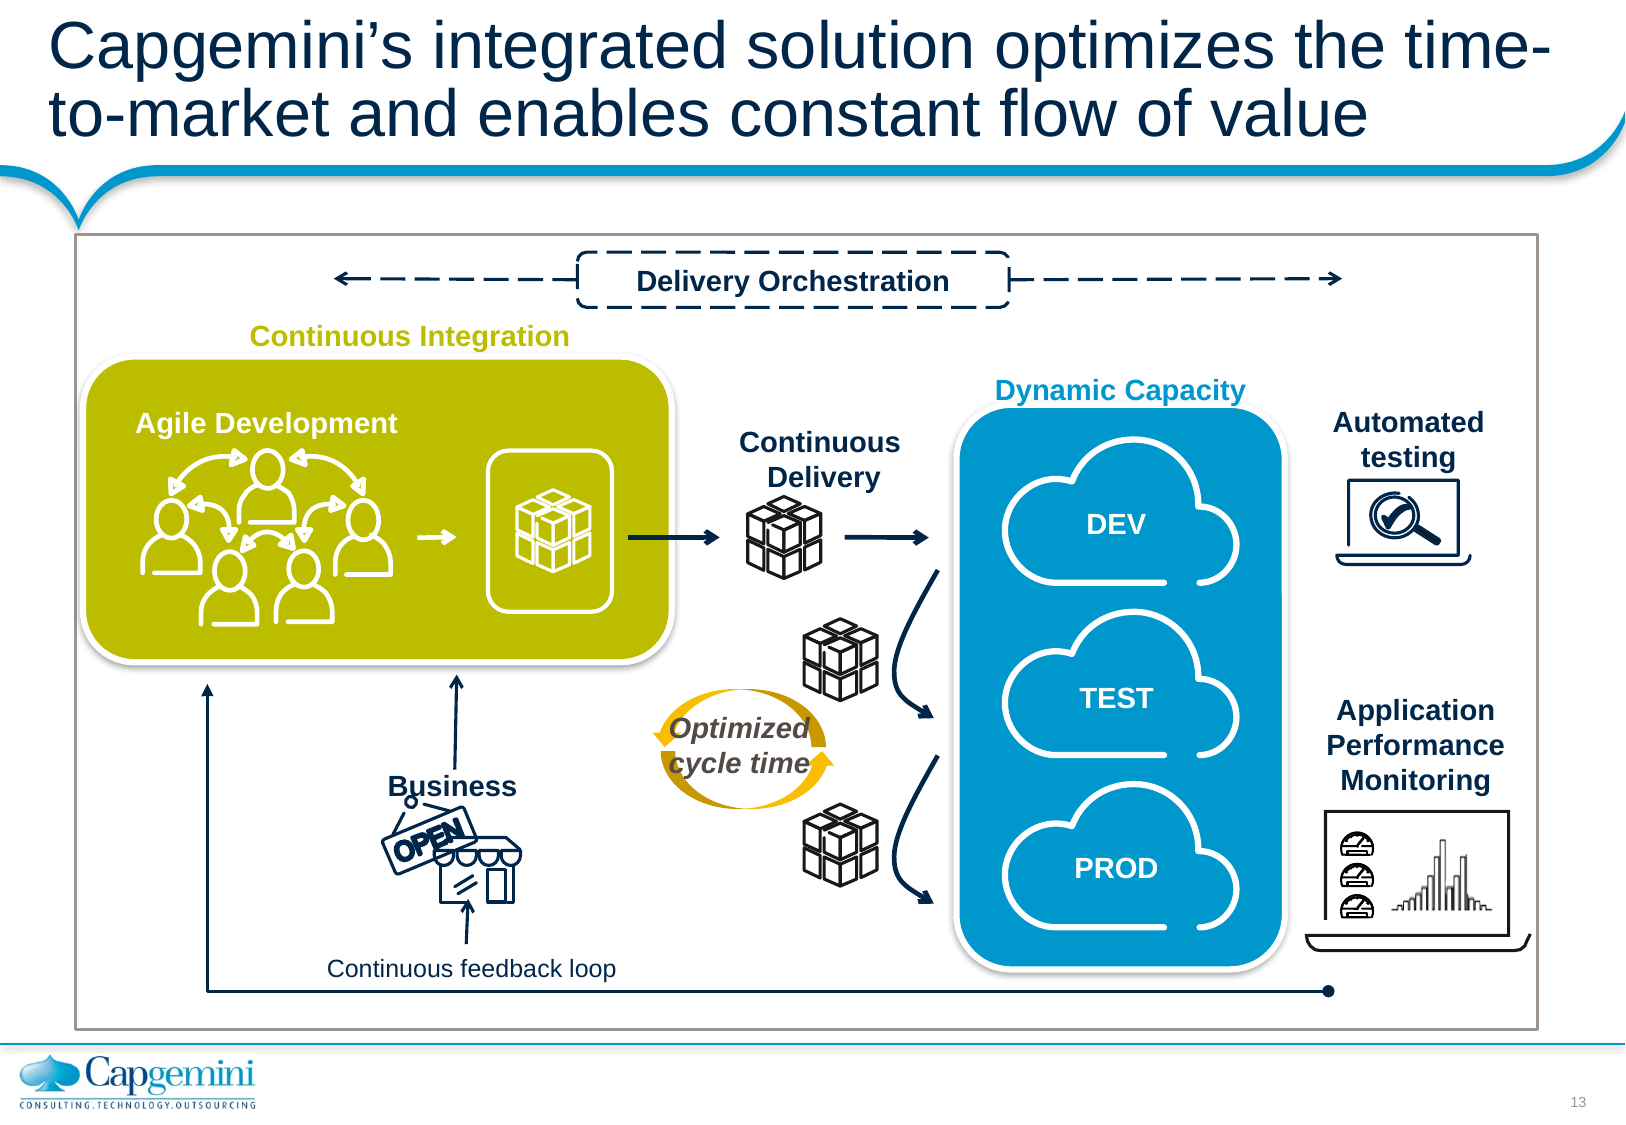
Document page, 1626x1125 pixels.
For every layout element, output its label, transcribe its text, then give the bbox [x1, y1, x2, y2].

text_box [893, 569, 939, 682]
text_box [649, 688, 837, 810]
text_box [1338, 892, 1374, 918]
text_box [1016, 611, 1199, 671]
picture [1376, 808, 1499, 924]
text_box TEST [1006, 671, 1236, 682]
text_box Automated testing [1296, 395, 1522, 481]
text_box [1338, 830, 1374, 856]
text_box [1008, 539, 1237, 583]
text_box Dynamic Capacity [942, 363, 1300, 414]
text_box Agile Development [120, 396, 413, 447]
title Capgemini’s integrated solution optimizes the time-to-market and enables constant flow of value [0, 0, 1625, 165]
text_box Continuous Integration [176, 310, 644, 360]
picture [19, 1053, 256, 1110]
text_box [953, 414, 1289, 682]
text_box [380, 792, 521, 903]
text_box Continuous Delivery [714, 416, 925, 501]
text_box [747, 496, 821, 579]
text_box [803, 618, 878, 682]
text_box DEV [1006, 498, 1236, 548]
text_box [516, 489, 591, 572]
text_box Delivery Orchestration [577, 252, 1010, 308]
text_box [1338, 861, 1374, 887]
text_box Application Performance Monitoring [1330, 684, 1528, 804]
text_box [79, 353, 675, 666]
text_box [1016, 439, 1198, 498]
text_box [1336, 480, 1471, 565]
text_box [73, 232, 1539, 1031]
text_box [142, 450, 391, 625]
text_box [207, 683, 1329, 992]
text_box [465, 898, 469, 945]
text_box [485, 448, 615, 614]
text_box [1333, 811, 1530, 951]
